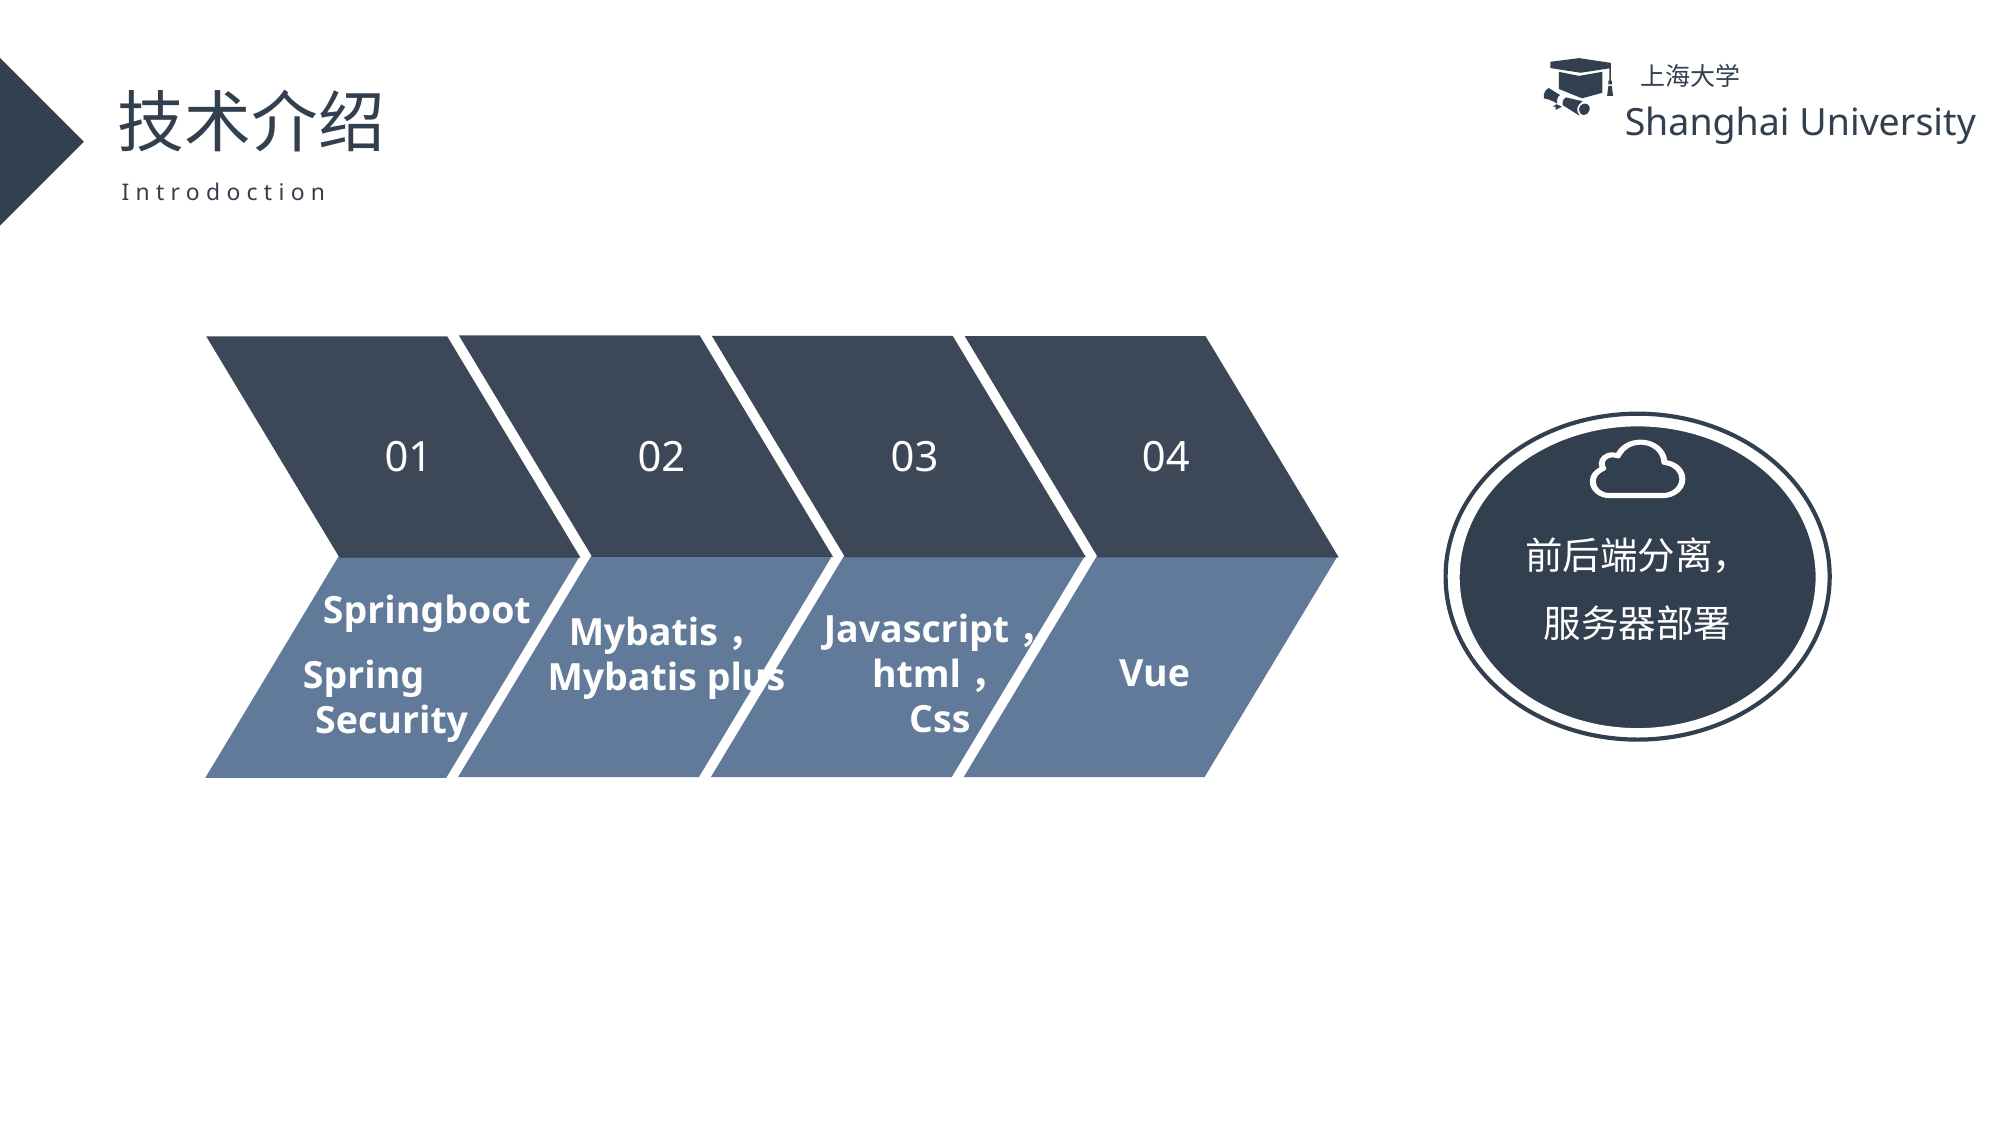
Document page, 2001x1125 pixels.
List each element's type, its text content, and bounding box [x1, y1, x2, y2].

text_box [1543, 87, 1590, 116]
text_box 技术介绍 [103, 72, 666, 168]
text_box Introdoction [106, 156, 753, 213]
text_box [1558, 71, 1603, 99]
text_box 上海大学 [1626, 53, 1885, 99]
text_box [1550, 58, 1613, 96]
text_box [0, 56, 86, 228]
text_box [205, 335, 1830, 778]
text_box Shanghai University [1610, 90, 1992, 150]
